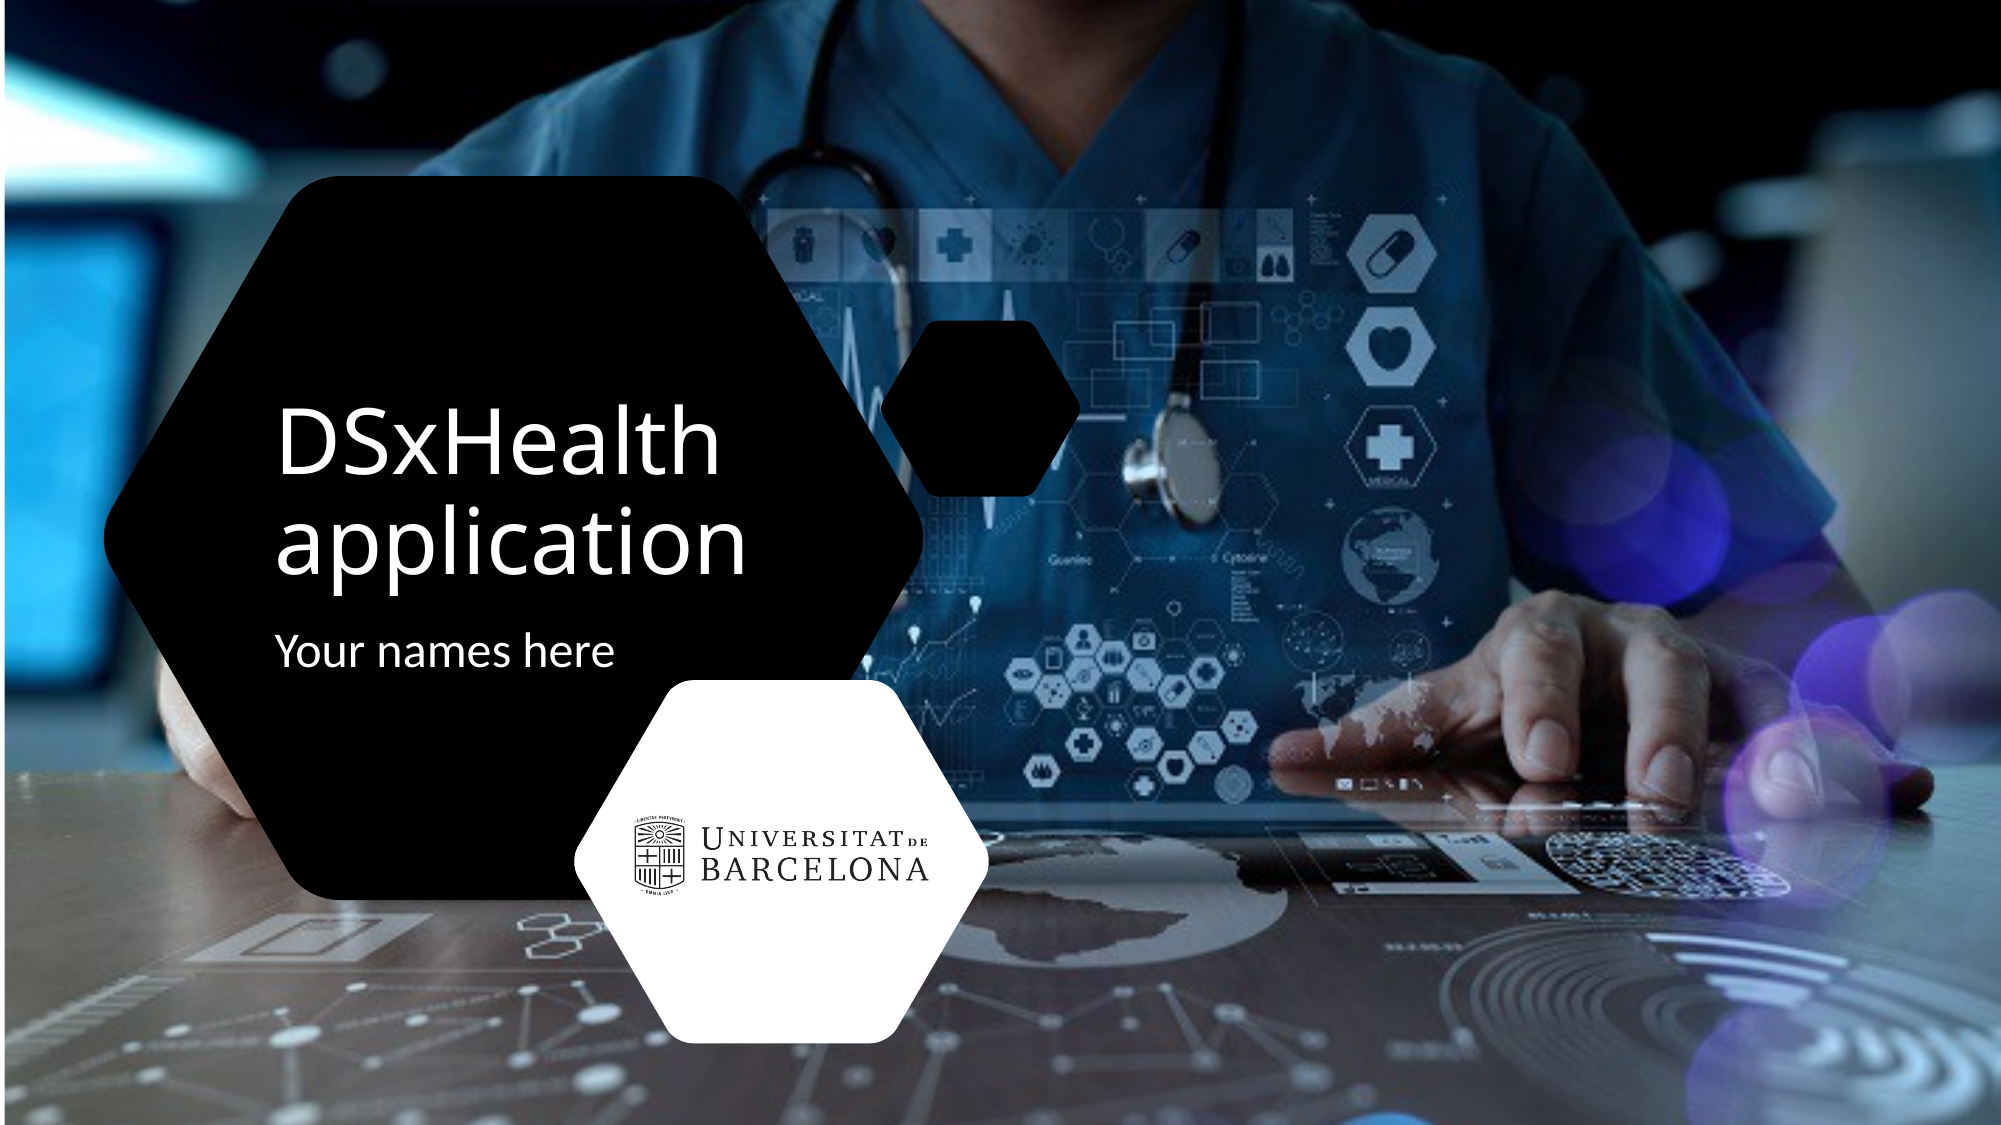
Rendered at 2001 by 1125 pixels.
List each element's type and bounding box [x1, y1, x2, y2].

picture [4, 0, 2001, 1125]
picture [4, 256, 123, 663]
text_box [0, 0, 4, 1125]
